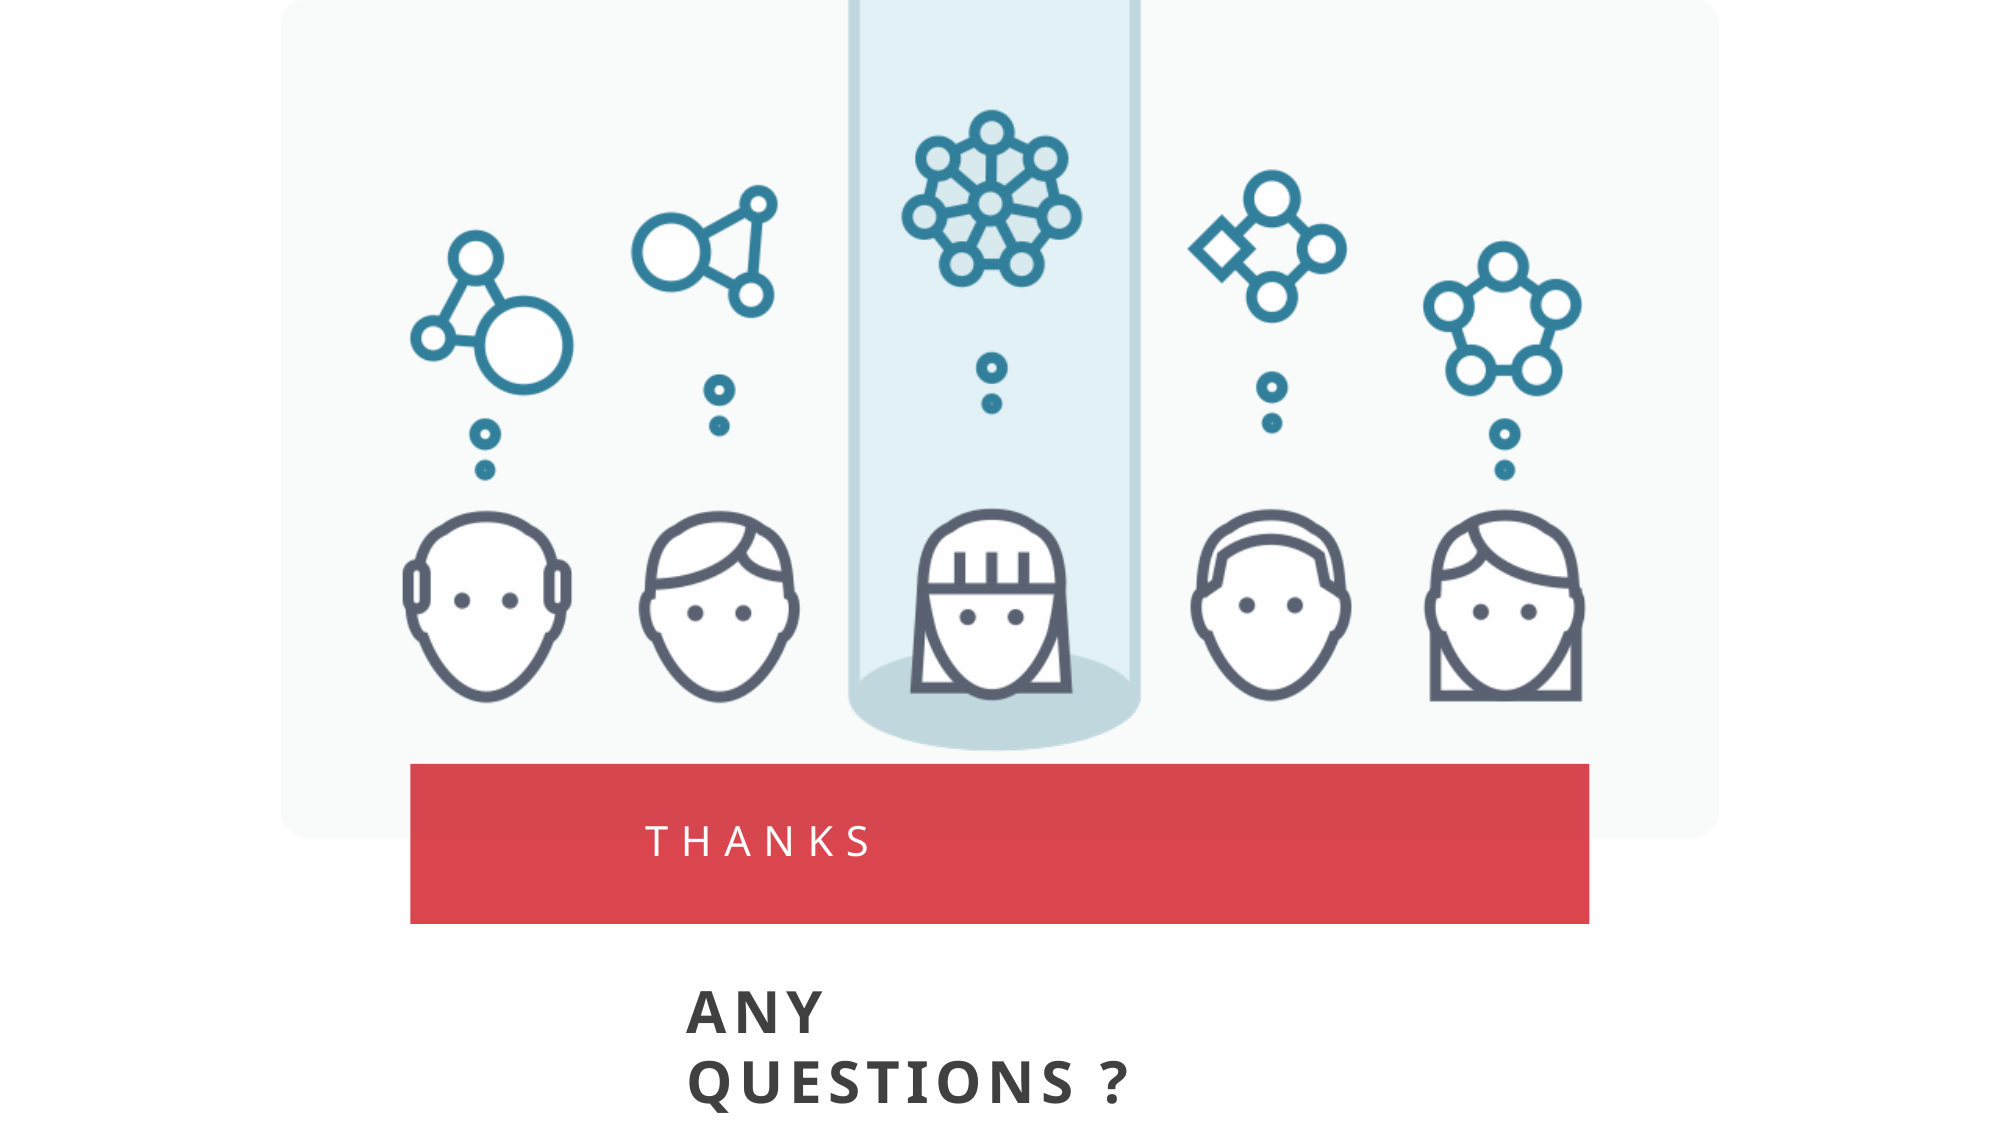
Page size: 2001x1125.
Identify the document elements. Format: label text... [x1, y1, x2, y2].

text_box ANY QUESTIONS ? [672, 967, 1288, 1123]
picture [281, 0, 1719, 838]
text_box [410, 838, 1590, 925]
